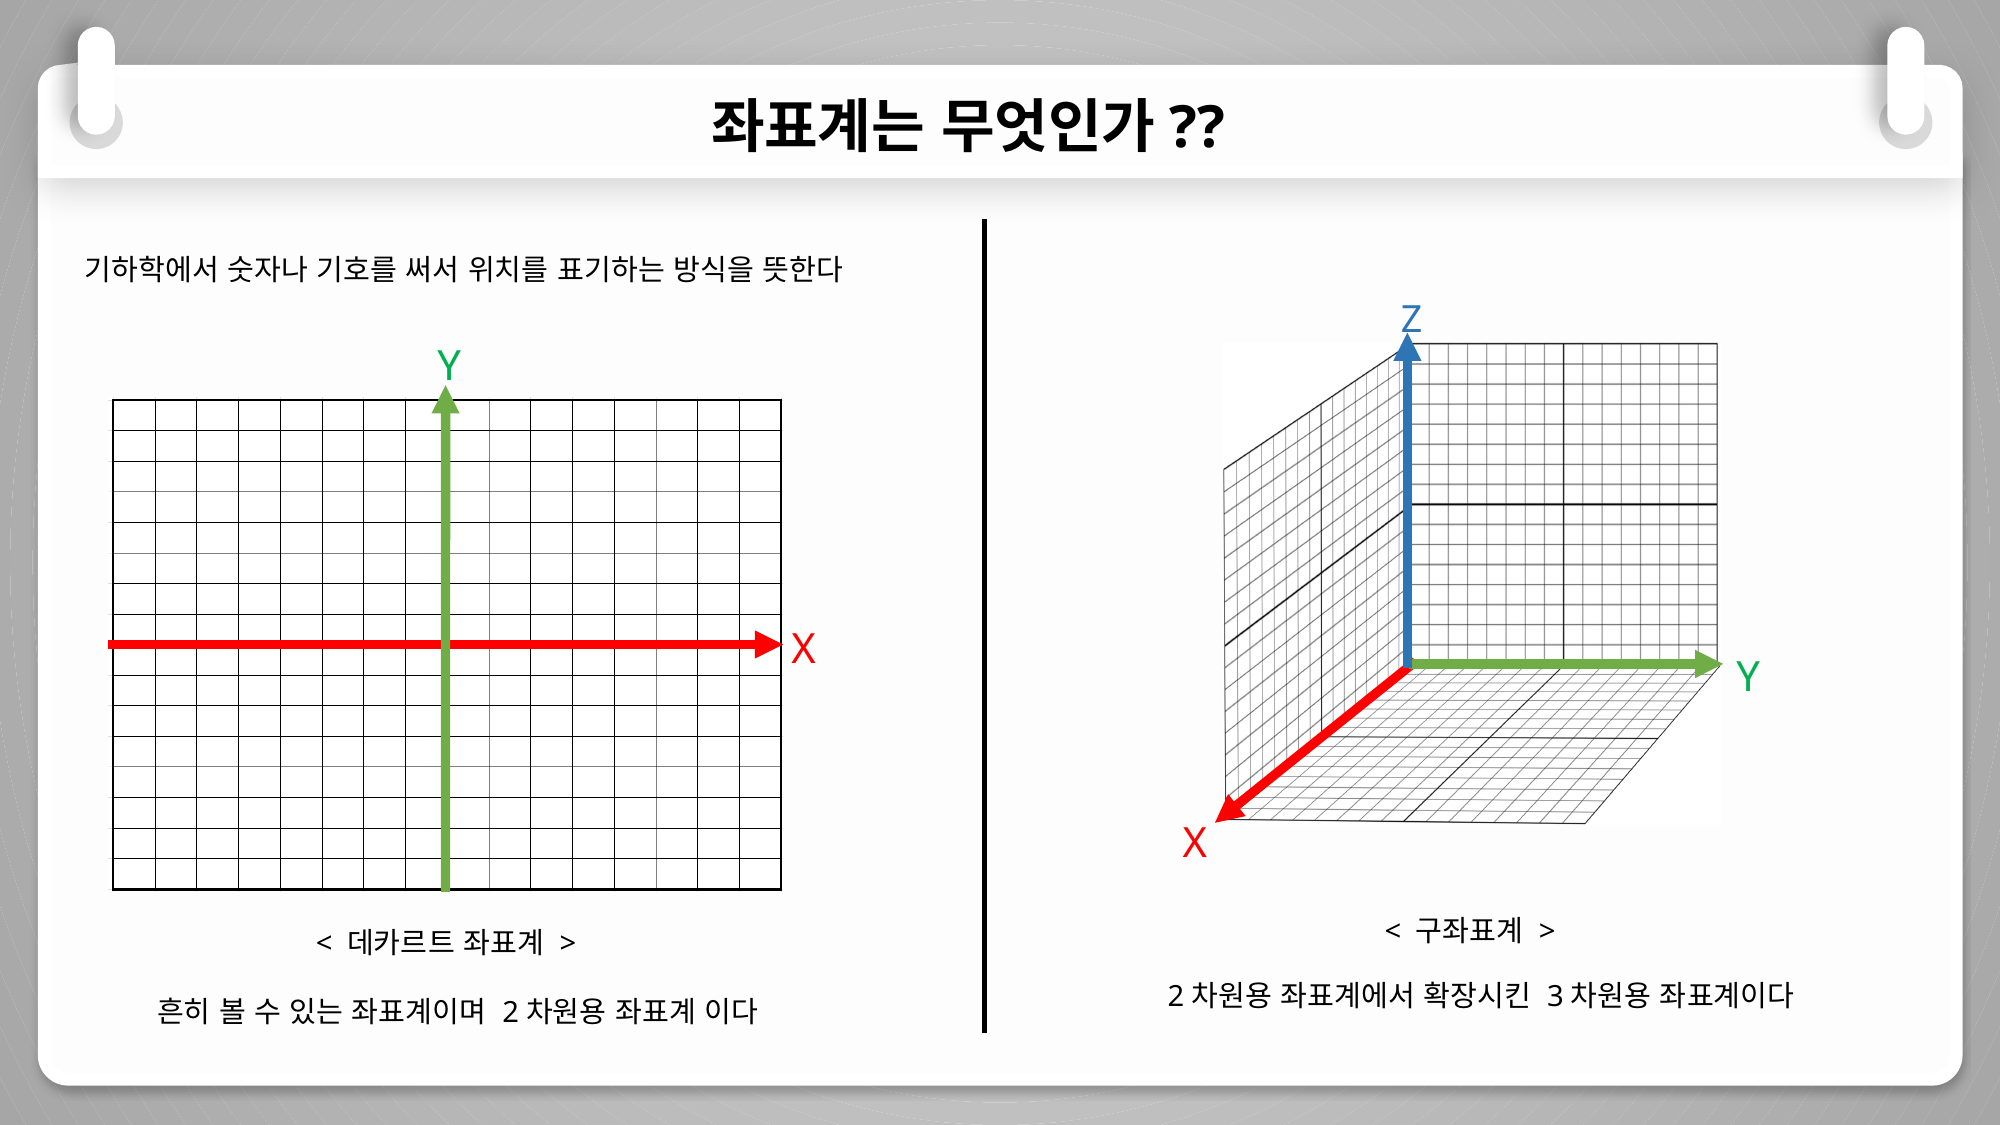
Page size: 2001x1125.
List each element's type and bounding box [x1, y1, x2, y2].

text_box [1167, 287, 1779, 875]
text_box [44, 26, 1957, 1080]
text_box [107, 331, 841, 892]
